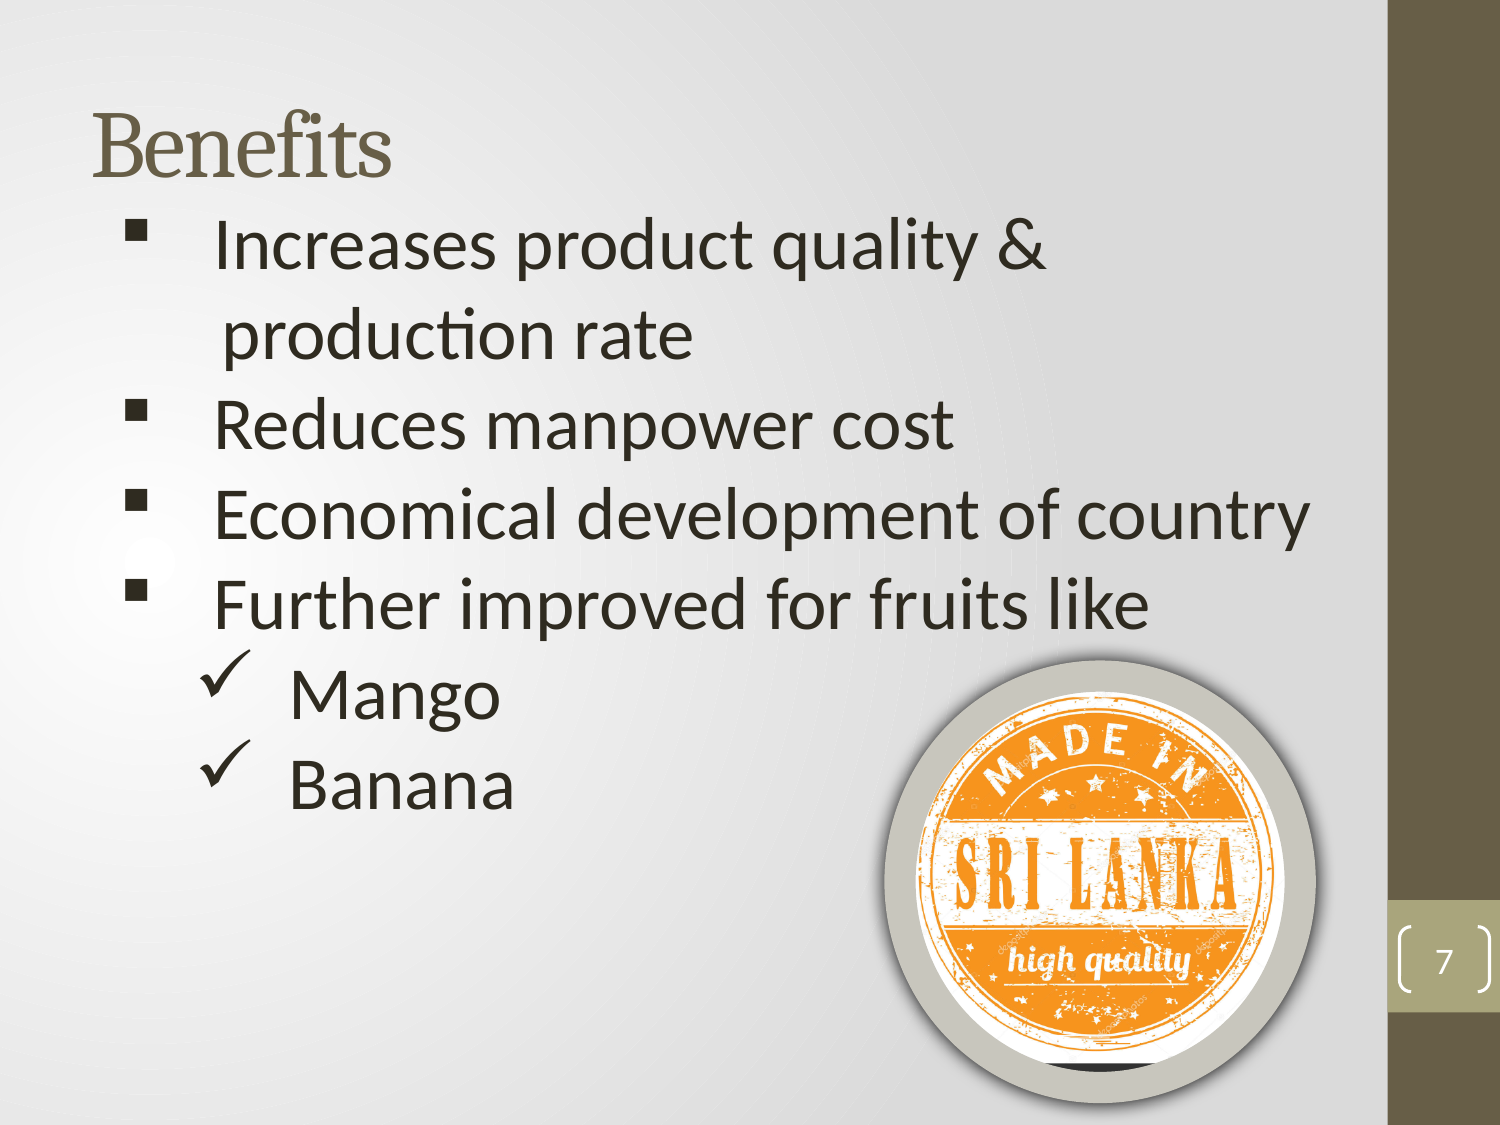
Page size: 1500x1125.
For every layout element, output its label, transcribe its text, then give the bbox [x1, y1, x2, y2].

slide_number 7 [1397, 925, 1492, 994]
title Benefits [75, 45, 1325, 233]
picture [899, 675, 1301, 1088]
text_box Increases product quality & production rate Reduces manpower cost Economical development of country Further improved for fruits like Mango Banana [105, 187, 1405, 833]
